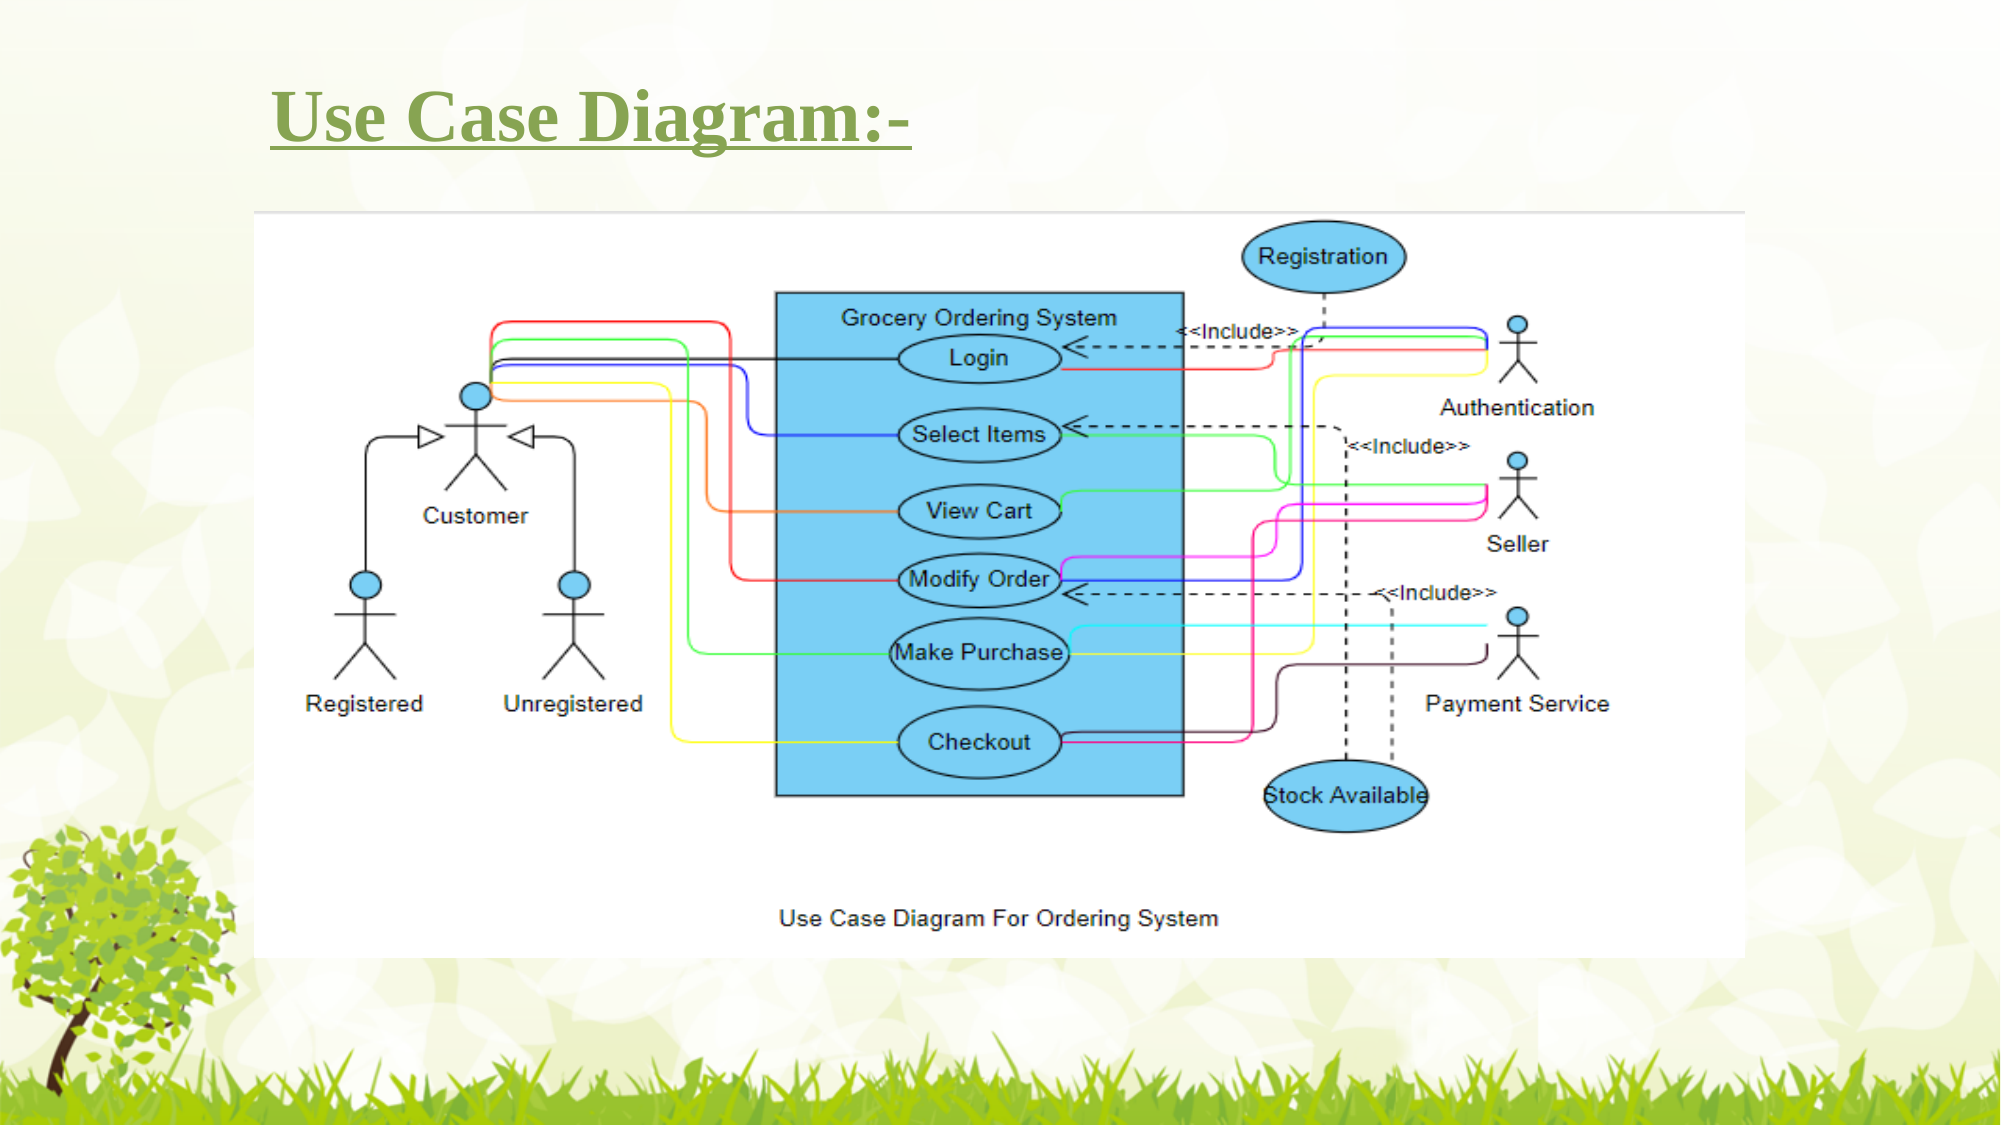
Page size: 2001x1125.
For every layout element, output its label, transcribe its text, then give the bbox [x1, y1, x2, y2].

text_box Use Case Diagram:- [254, 34, 1745, 189]
picture [0, 0, 2001, 1125]
